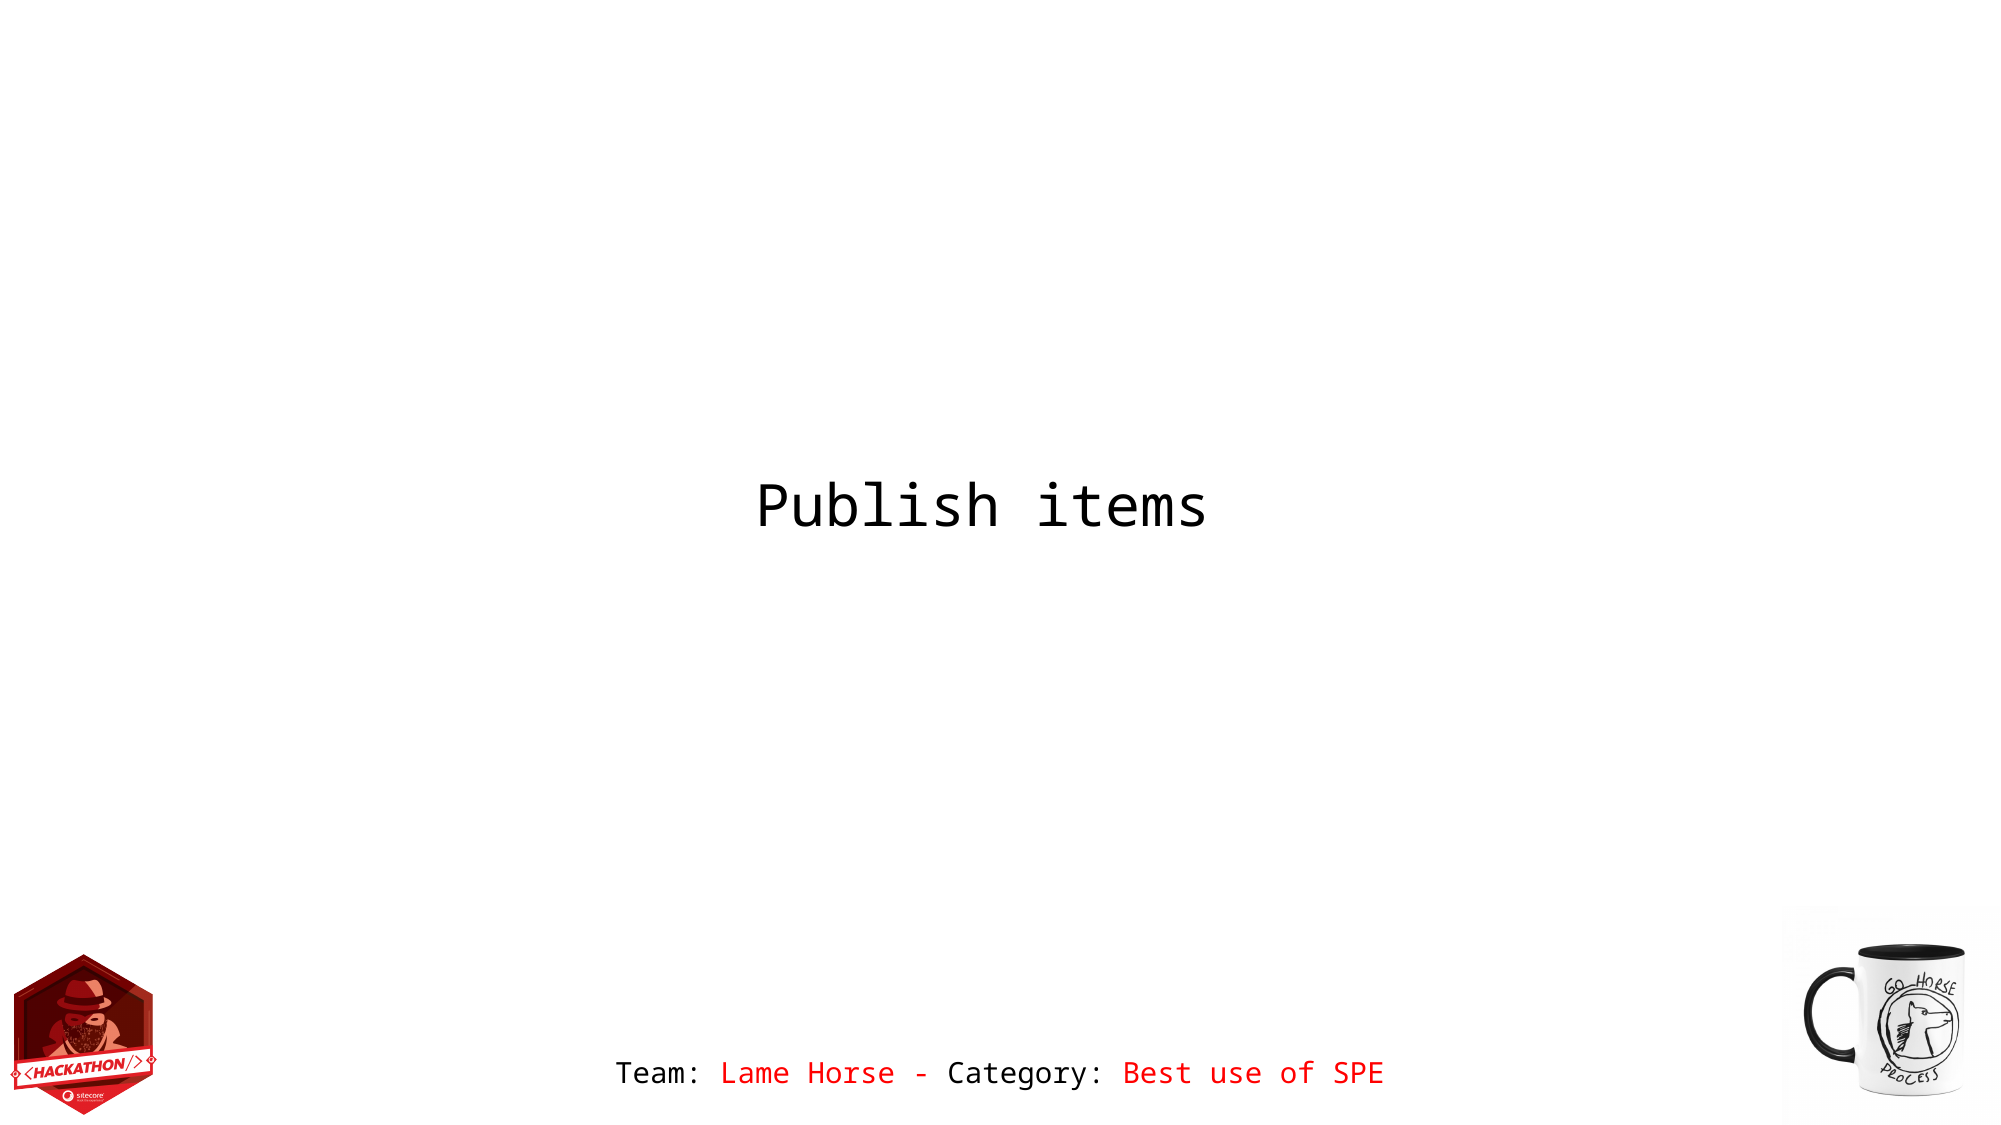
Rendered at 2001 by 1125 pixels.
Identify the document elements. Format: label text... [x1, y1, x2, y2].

picture [10, 954, 157, 1115]
subtitle Team: Lame Horse - Category: Best use of SPE [157, 1050, 1782, 1111]
picture [1782, 906, 2000, 1125]
title Publish items [232, 324, 1733, 547]
